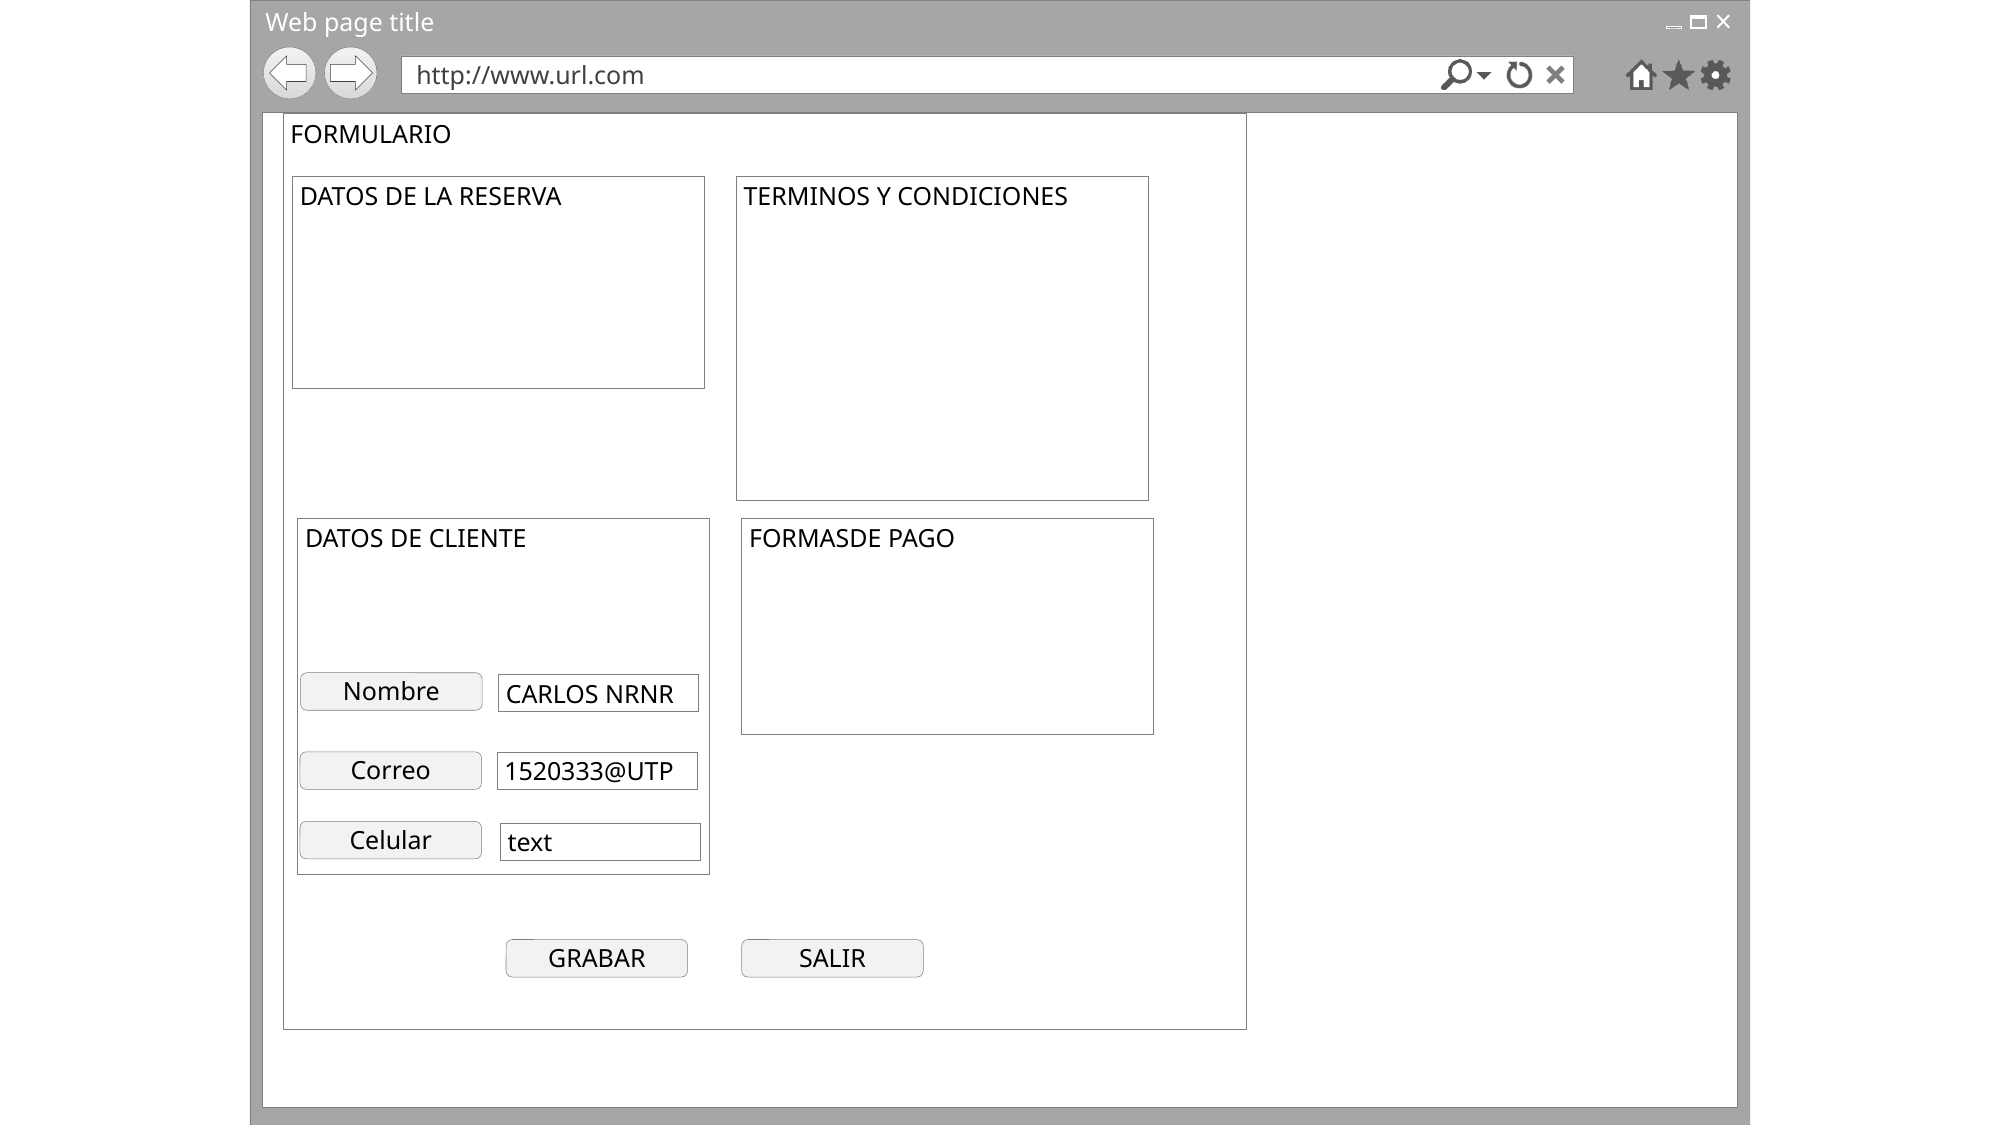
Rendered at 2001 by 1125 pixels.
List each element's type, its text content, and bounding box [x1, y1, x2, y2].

picture [1625, 59, 1657, 90]
picture [1441, 59, 1472, 90]
text_box 1520333@UTP [496, 751, 698, 790]
text_box DATOS DE LA RESERVA [291, 175, 705, 389]
text_box text [499, 822, 701, 861]
text_box SALIR [740, 938, 925, 979]
picture [1700, 59, 1731, 90]
text_box DATOS DE CLIENTE [297, 517, 711, 875]
text_box Celular [298, 820, 483, 860]
text_box Correo [298, 750, 483, 791]
text_box FORMULARIO [282, 113, 1247, 1030]
picture [1476, 67, 1492, 83]
picture [1504, 59, 1534, 90]
text_box CARLOS NRNR [497, 673, 699, 713]
picture [1662, 59, 1695, 90]
text_box Nombre [299, 671, 484, 712]
text_box FORMASDE PAGO [741, 517, 1155, 735]
text_box TERMINOS Y CONDICIONES [735, 175, 1149, 501]
text_box GRABAR [504, 938, 689, 979]
